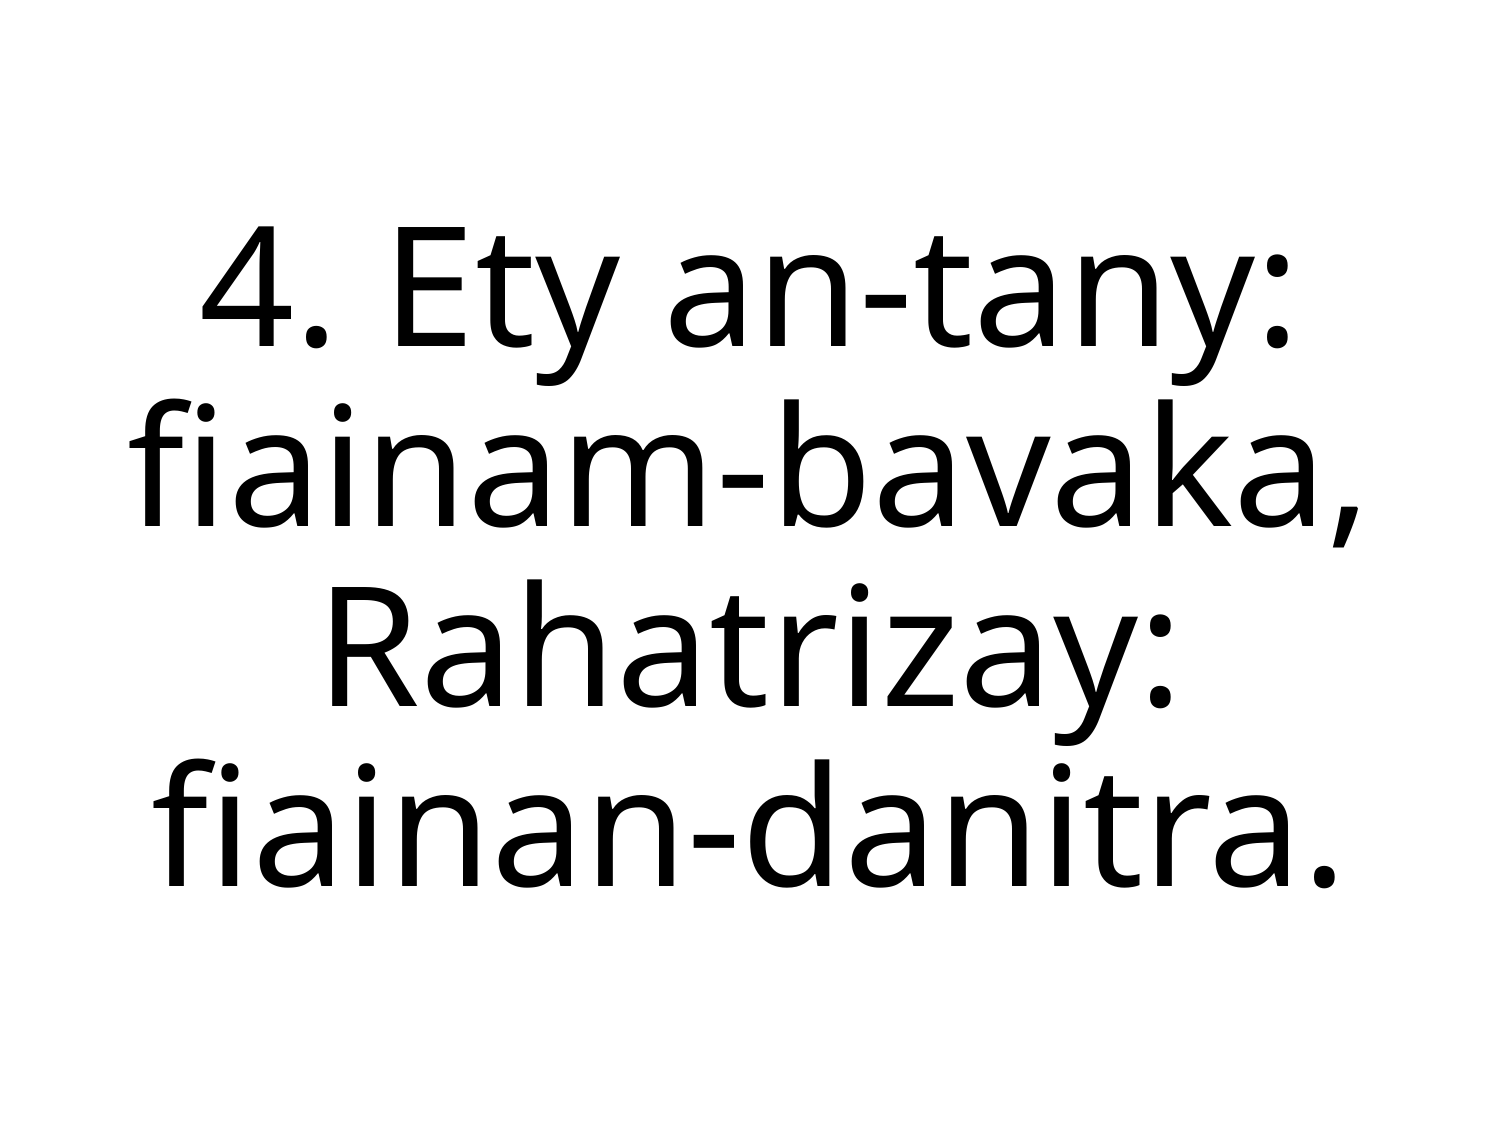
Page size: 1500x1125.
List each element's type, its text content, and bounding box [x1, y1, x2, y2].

title 4. Ety an-tany: fiainam-bavaka, Rahatrizay: fiainan-danitra. [0, 453, 1500, 672]
